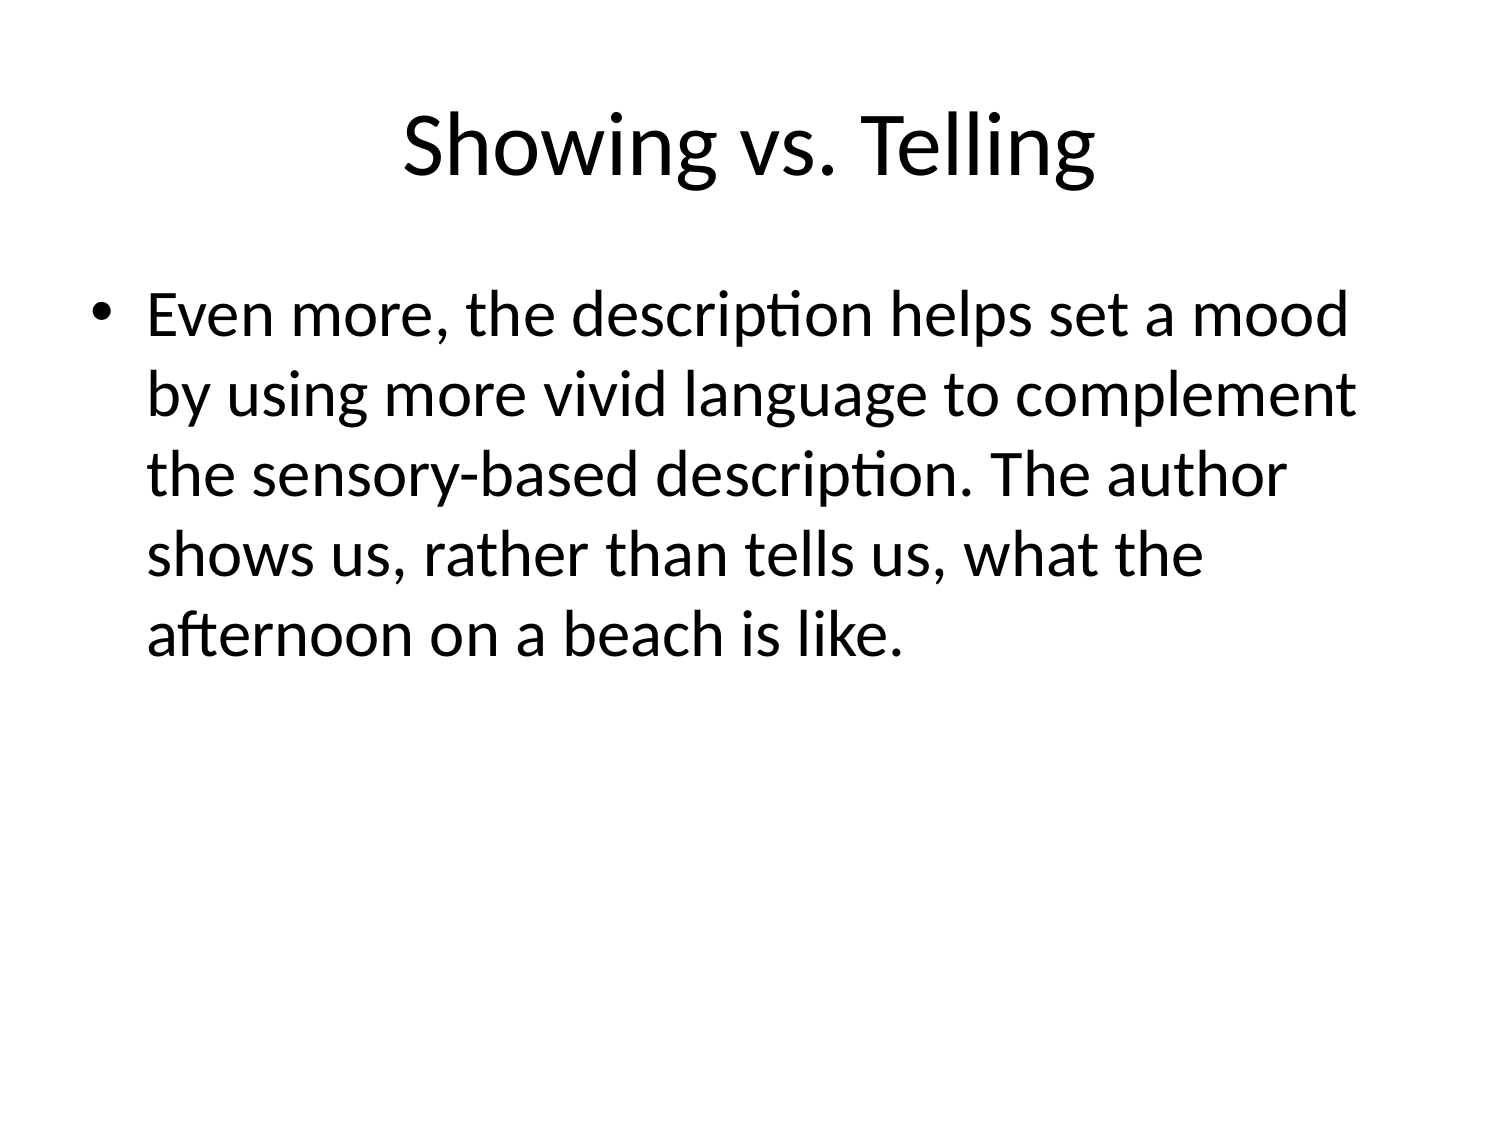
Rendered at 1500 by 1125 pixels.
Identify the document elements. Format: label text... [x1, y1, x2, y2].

title Showing vs. Telling [75, 45, 1425, 233]
list Even more, the description helps set a mood by using more vivid language to complement the sensory-based description. The author shows us, rather than tells us, what the afternoon on a beach is like. [75, 262, 1425, 1005]
